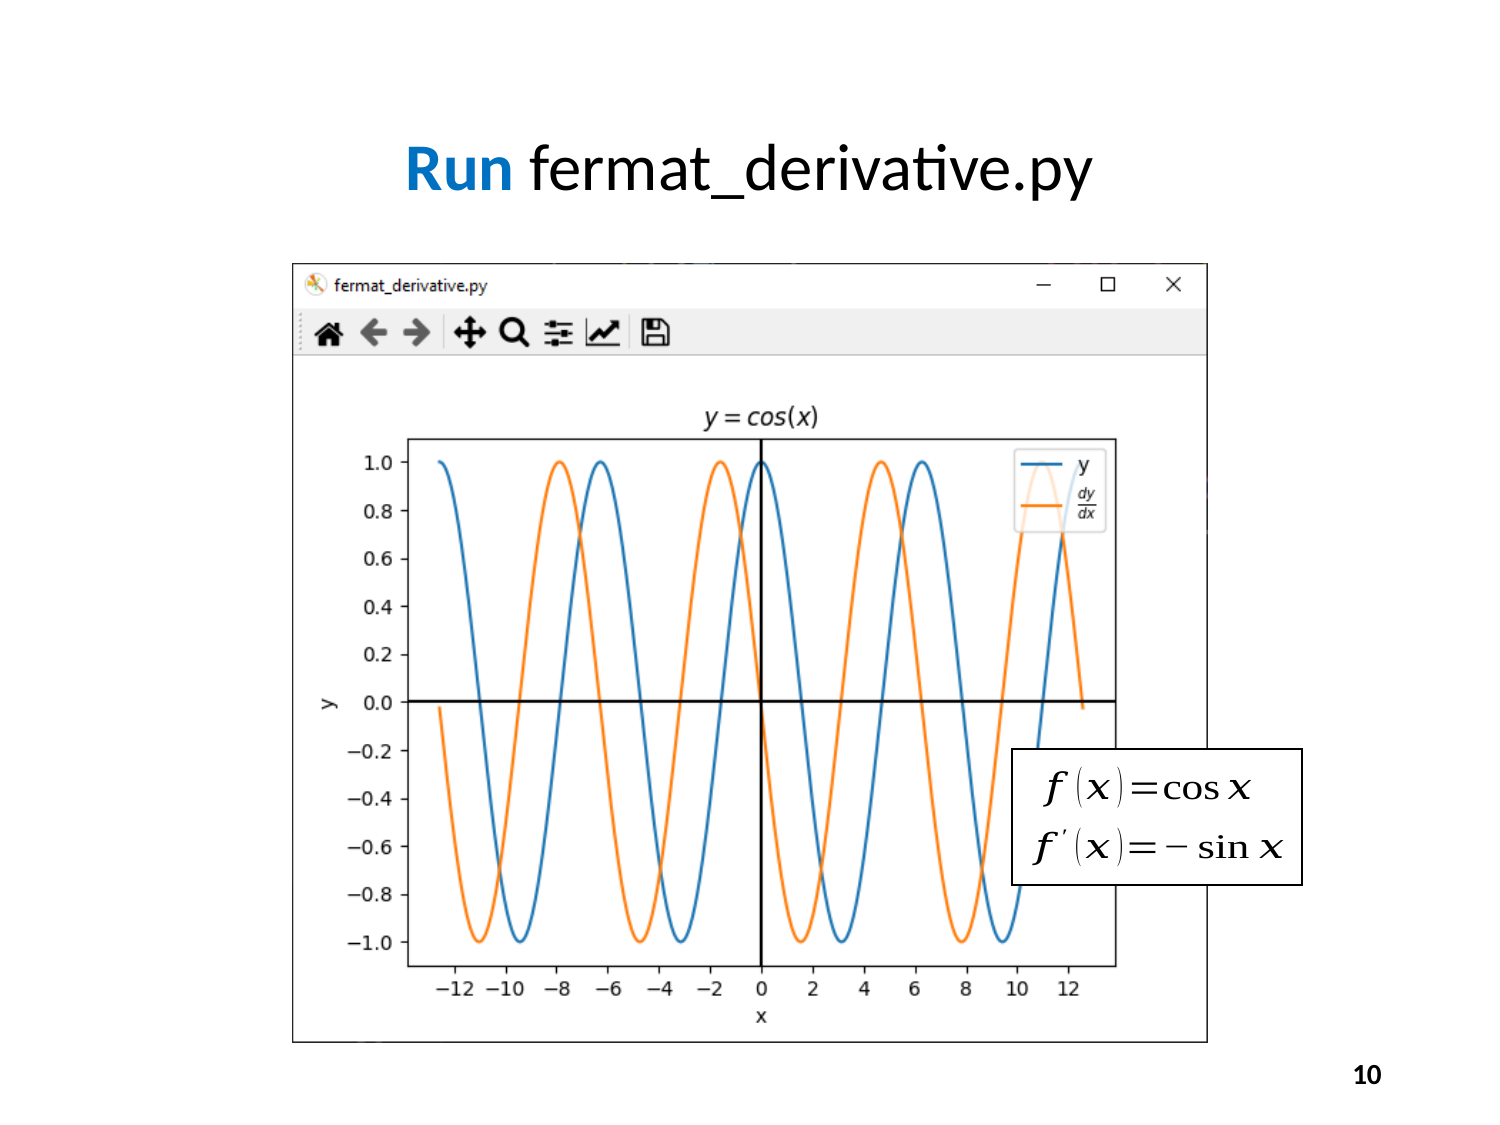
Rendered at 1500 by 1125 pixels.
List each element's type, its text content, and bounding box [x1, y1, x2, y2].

title Run fermat_derivative.py [103, 59, 1397, 278]
picture [291, 263, 1208, 1043]
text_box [1012, 748, 1303, 886]
slide_number 10 [1059, 1042, 1397, 1103]
